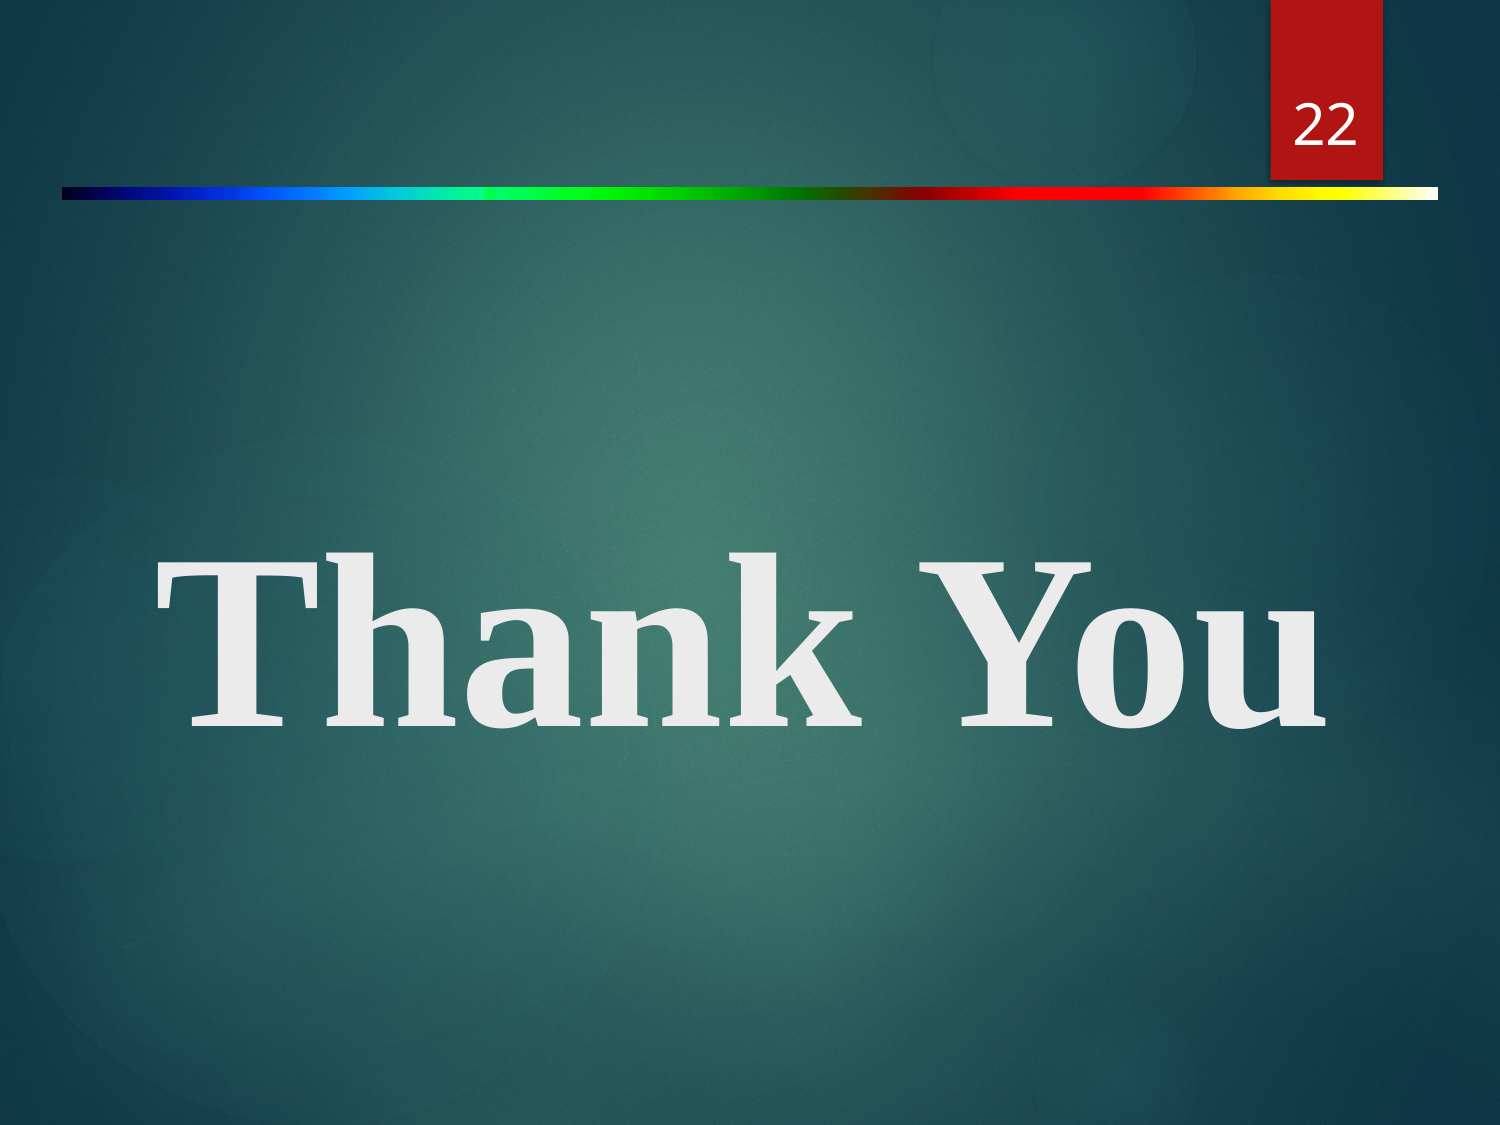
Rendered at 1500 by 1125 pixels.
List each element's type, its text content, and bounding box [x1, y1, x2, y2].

title Thank You [62, 237, 1425, 784]
slide_number 22 [1273, 48, 1378, 175]
picture [382, 187, 1438, 200]
picture [62, 187, 355, 200]
